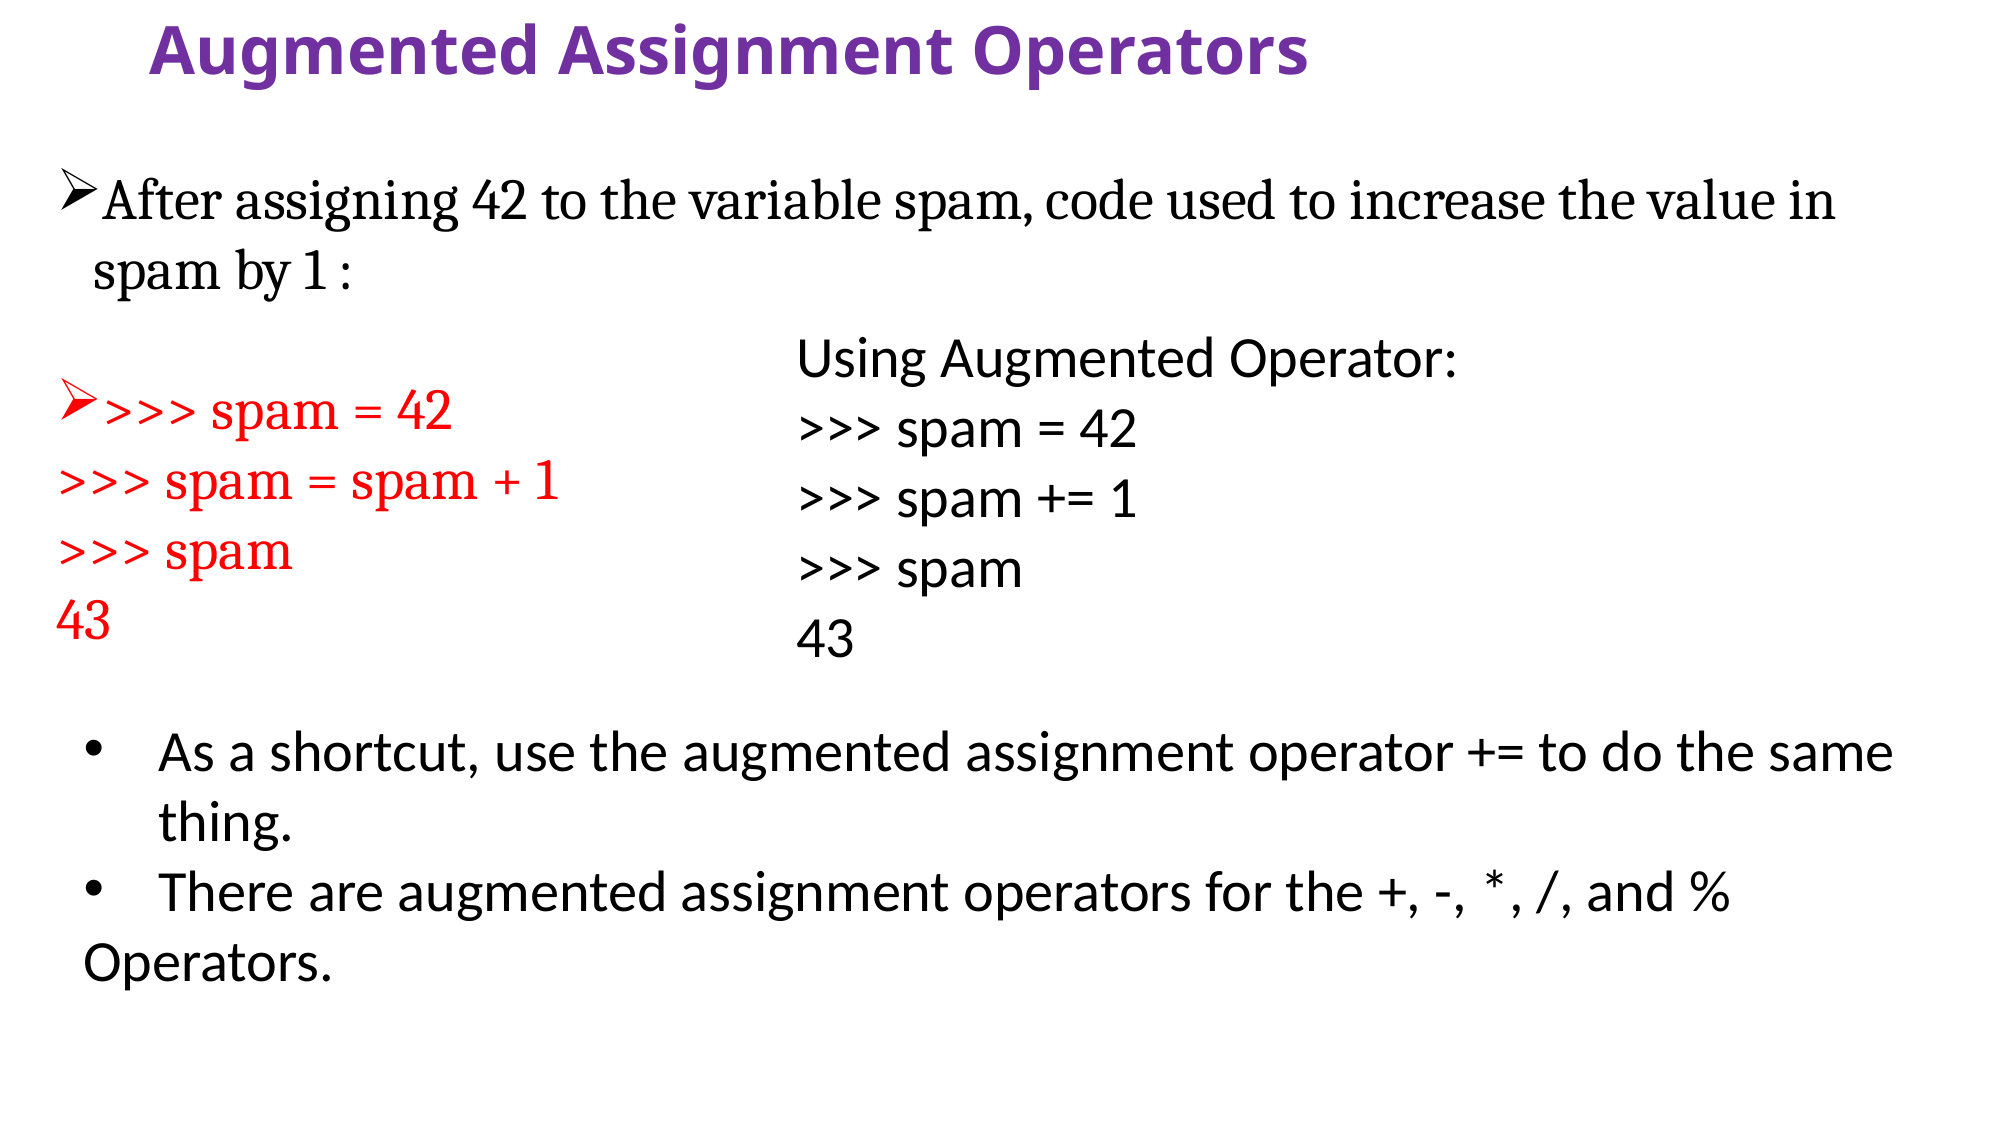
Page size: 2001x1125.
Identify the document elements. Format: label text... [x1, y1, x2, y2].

list After assigning 42 to the variable spam, code used to increase the value in spam by 1 : >>> spam = 42 >>> spam = spam + 1 >>> spam 43 [41, 153, 1991, 352]
title Augmented Assignment Operators [134, 0, 1835, 153]
text_box As a shortcut, use the augmented assignment operator += to do the same thing. There are augmented assignment operators for the +, -, *, /, and % Operators. [68, 705, 1965, 1001]
text_box Using Augmented Operator: >>> spam = 42 >>> spam += 1 >>> spam 43 [781, 311, 1782, 676]
